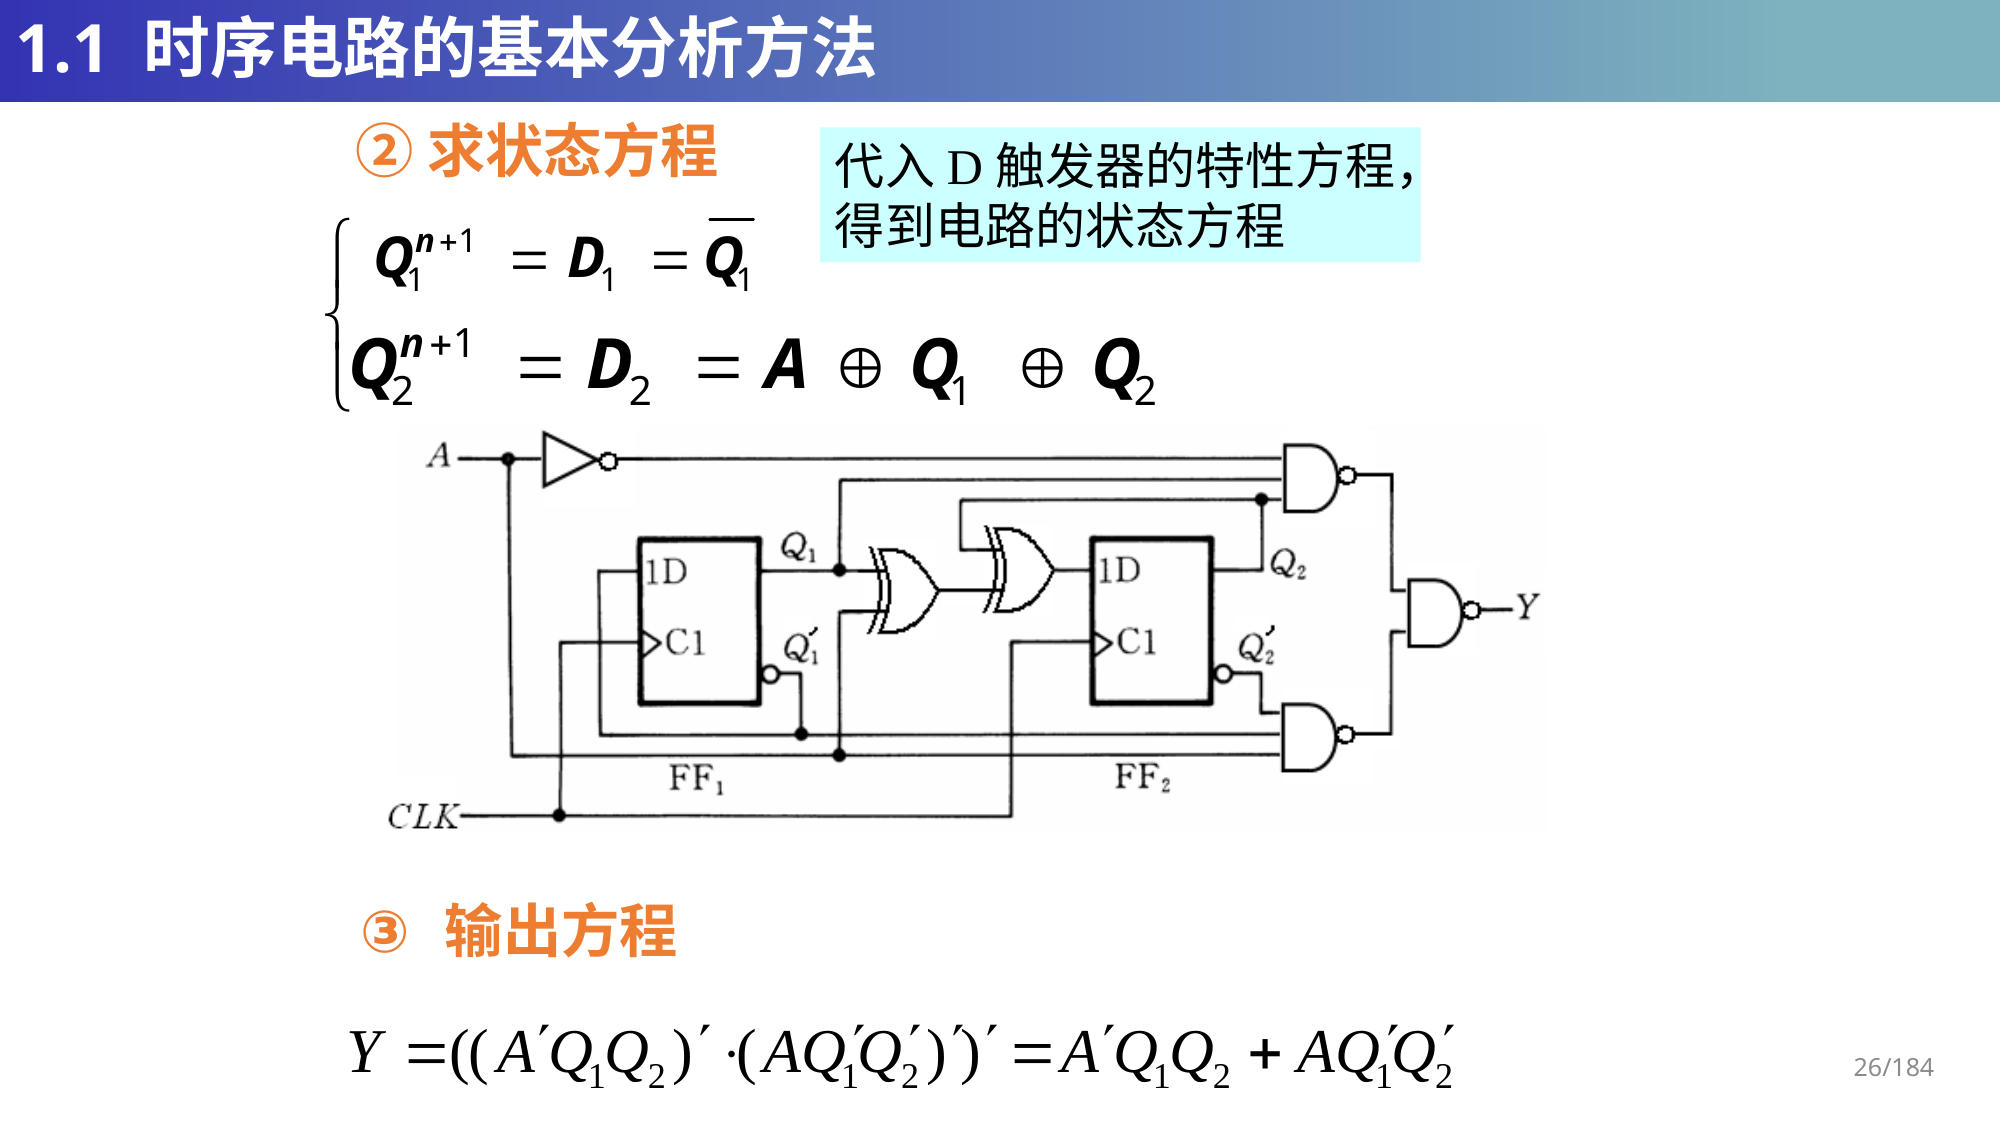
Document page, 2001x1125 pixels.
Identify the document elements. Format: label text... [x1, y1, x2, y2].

text_box ②求状态方程 [340, 106, 1404, 192]
slide_number 26/184 [1753, 1038, 1950, 1099]
picture [383, 426, 1548, 848]
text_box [310, 204, 1185, 425]
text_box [340, 1010, 1467, 1099]
title 1.1 时序电路的基本分析方法 [0, 0, 2000, 102]
text_box 代入D触发器的特性方程，得到电路的状态方程 [820, 127, 1421, 263]
text_box 输出方程 [345, 886, 866, 972]
